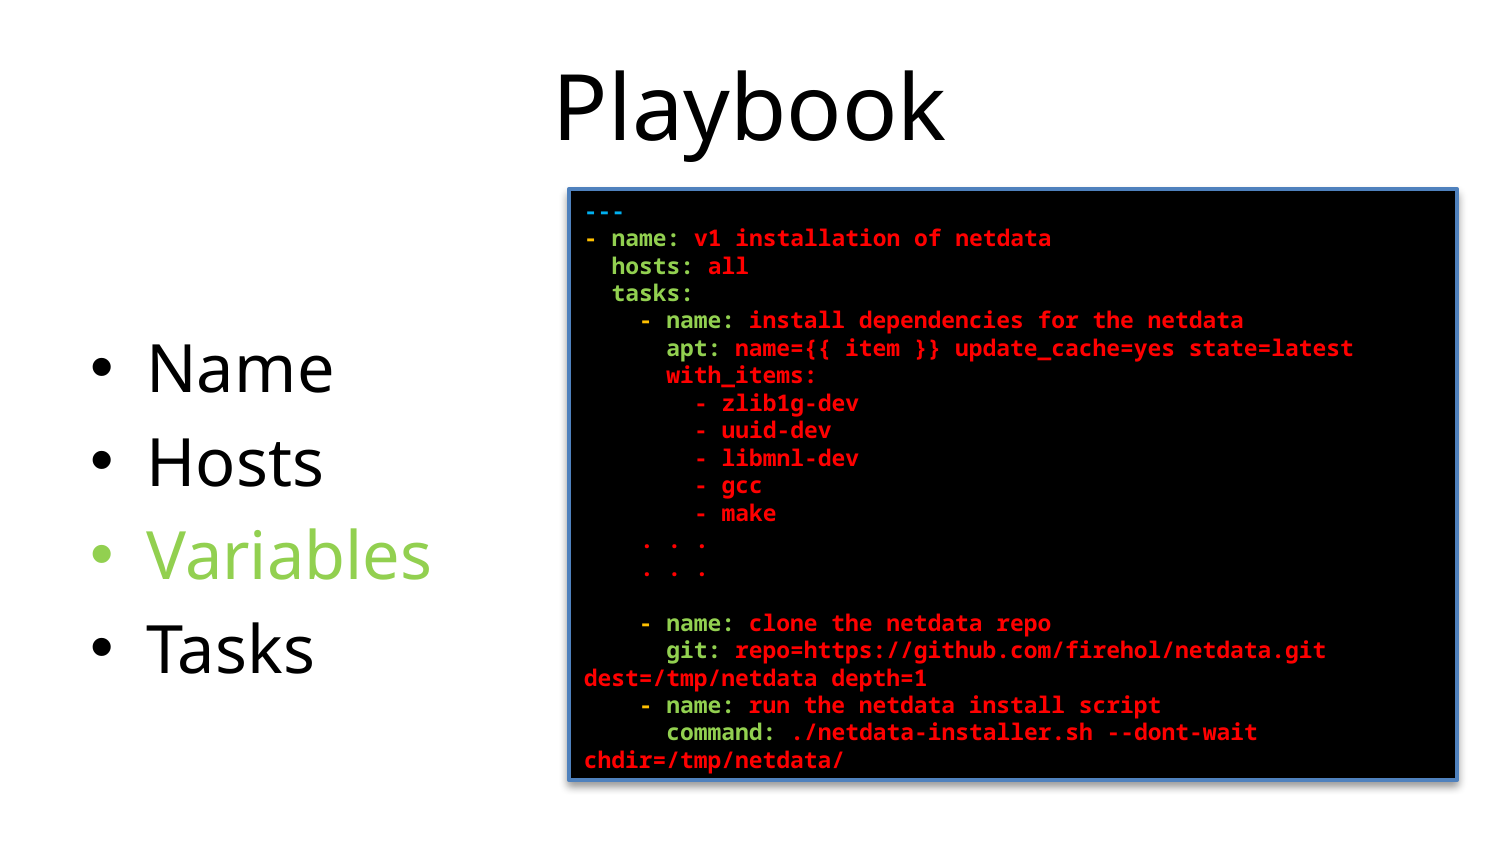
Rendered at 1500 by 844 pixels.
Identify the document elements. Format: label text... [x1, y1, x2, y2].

list Name Hosts Variables Tasks [75, 318, 550, 844]
text_box --- - name: v1 installation of netdata hosts: all tasks: - name: install dependencies for the netdata apt: name={{ item }} update_cache=yes state=latest with_items: - zlib1g-dev - uuid-dev - libmnl-dev - gcc - make . . . . . . - name: clone the netdata repo git: repo=https://github.com/firehol/netdata.git dest=/tmp/netdata depth=1 - name: run the netdata install script command: ./netdata-installer.sh --dont-wait chdir=/tmp/netdata/ [567, 187, 1459, 782]
title Playbook [75, 33, 1425, 175]
